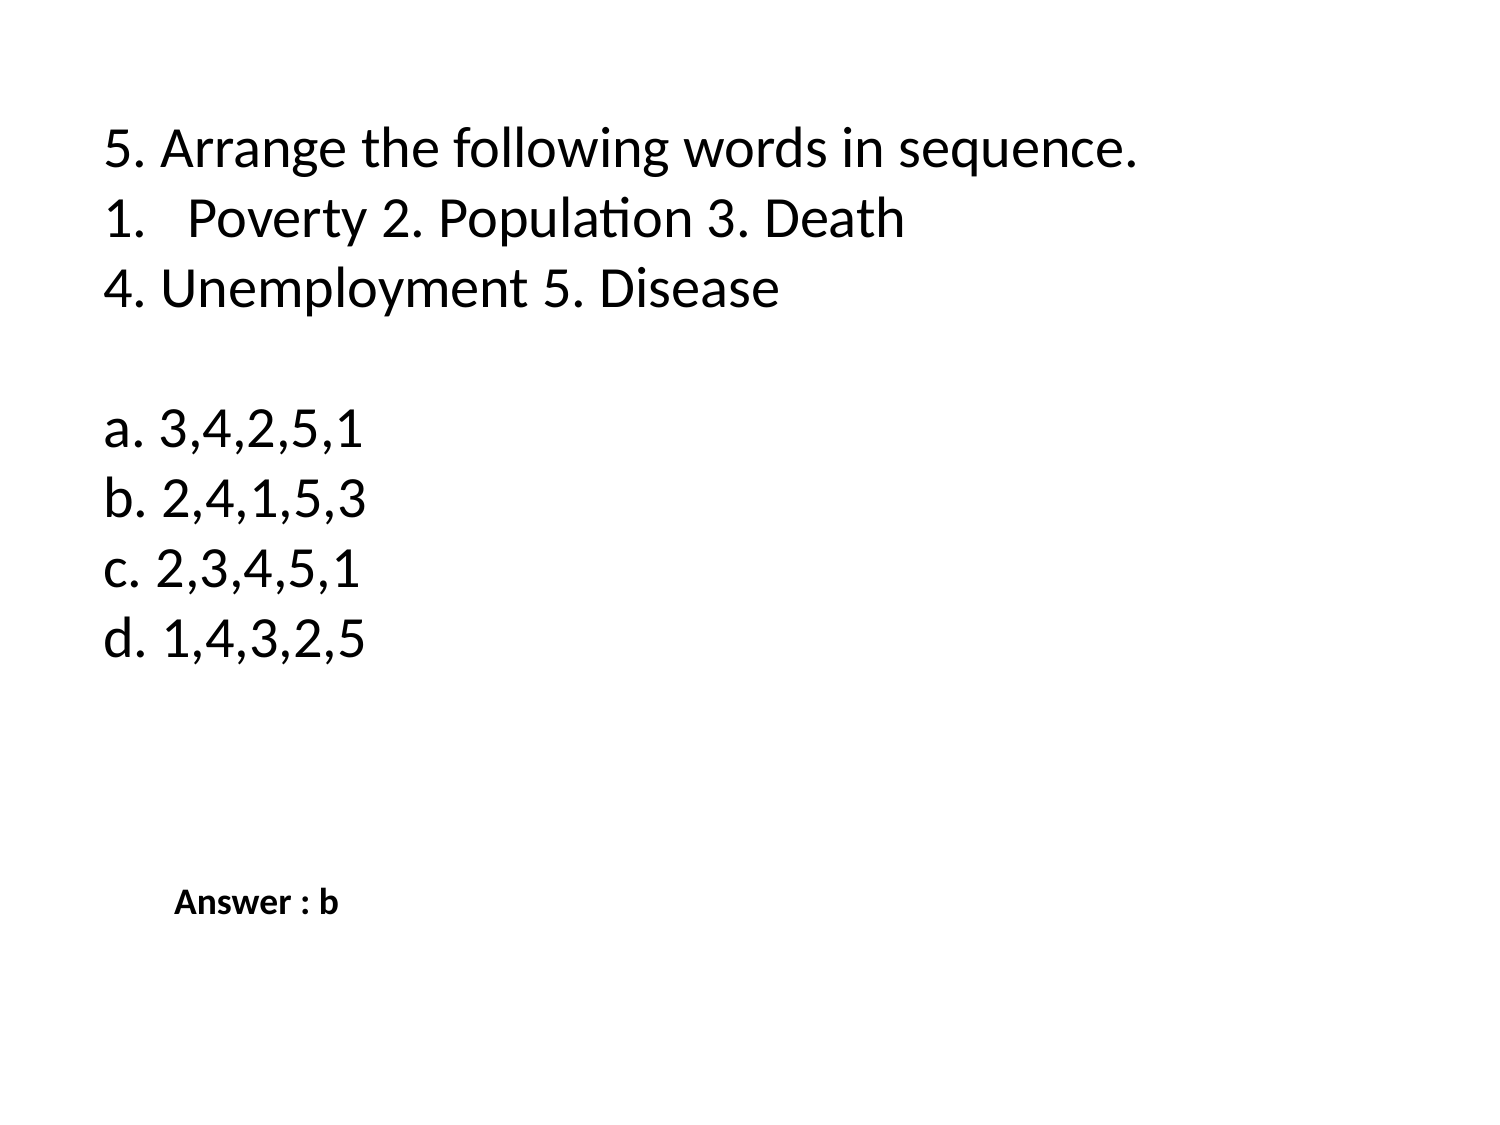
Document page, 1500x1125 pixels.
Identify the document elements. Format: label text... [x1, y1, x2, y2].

text_box 5. Arrange the following words in sequence. Poverty 2. Population 3. Death 4. Unemployment 5. Disease a. 3,4,2,5,1 b. 2,4,1,5,3 c. 2,3,4,5,1 d. 1,4,3,2,5 [88, 101, 1376, 677]
text_box Answer : b [159, 869, 457, 930]
